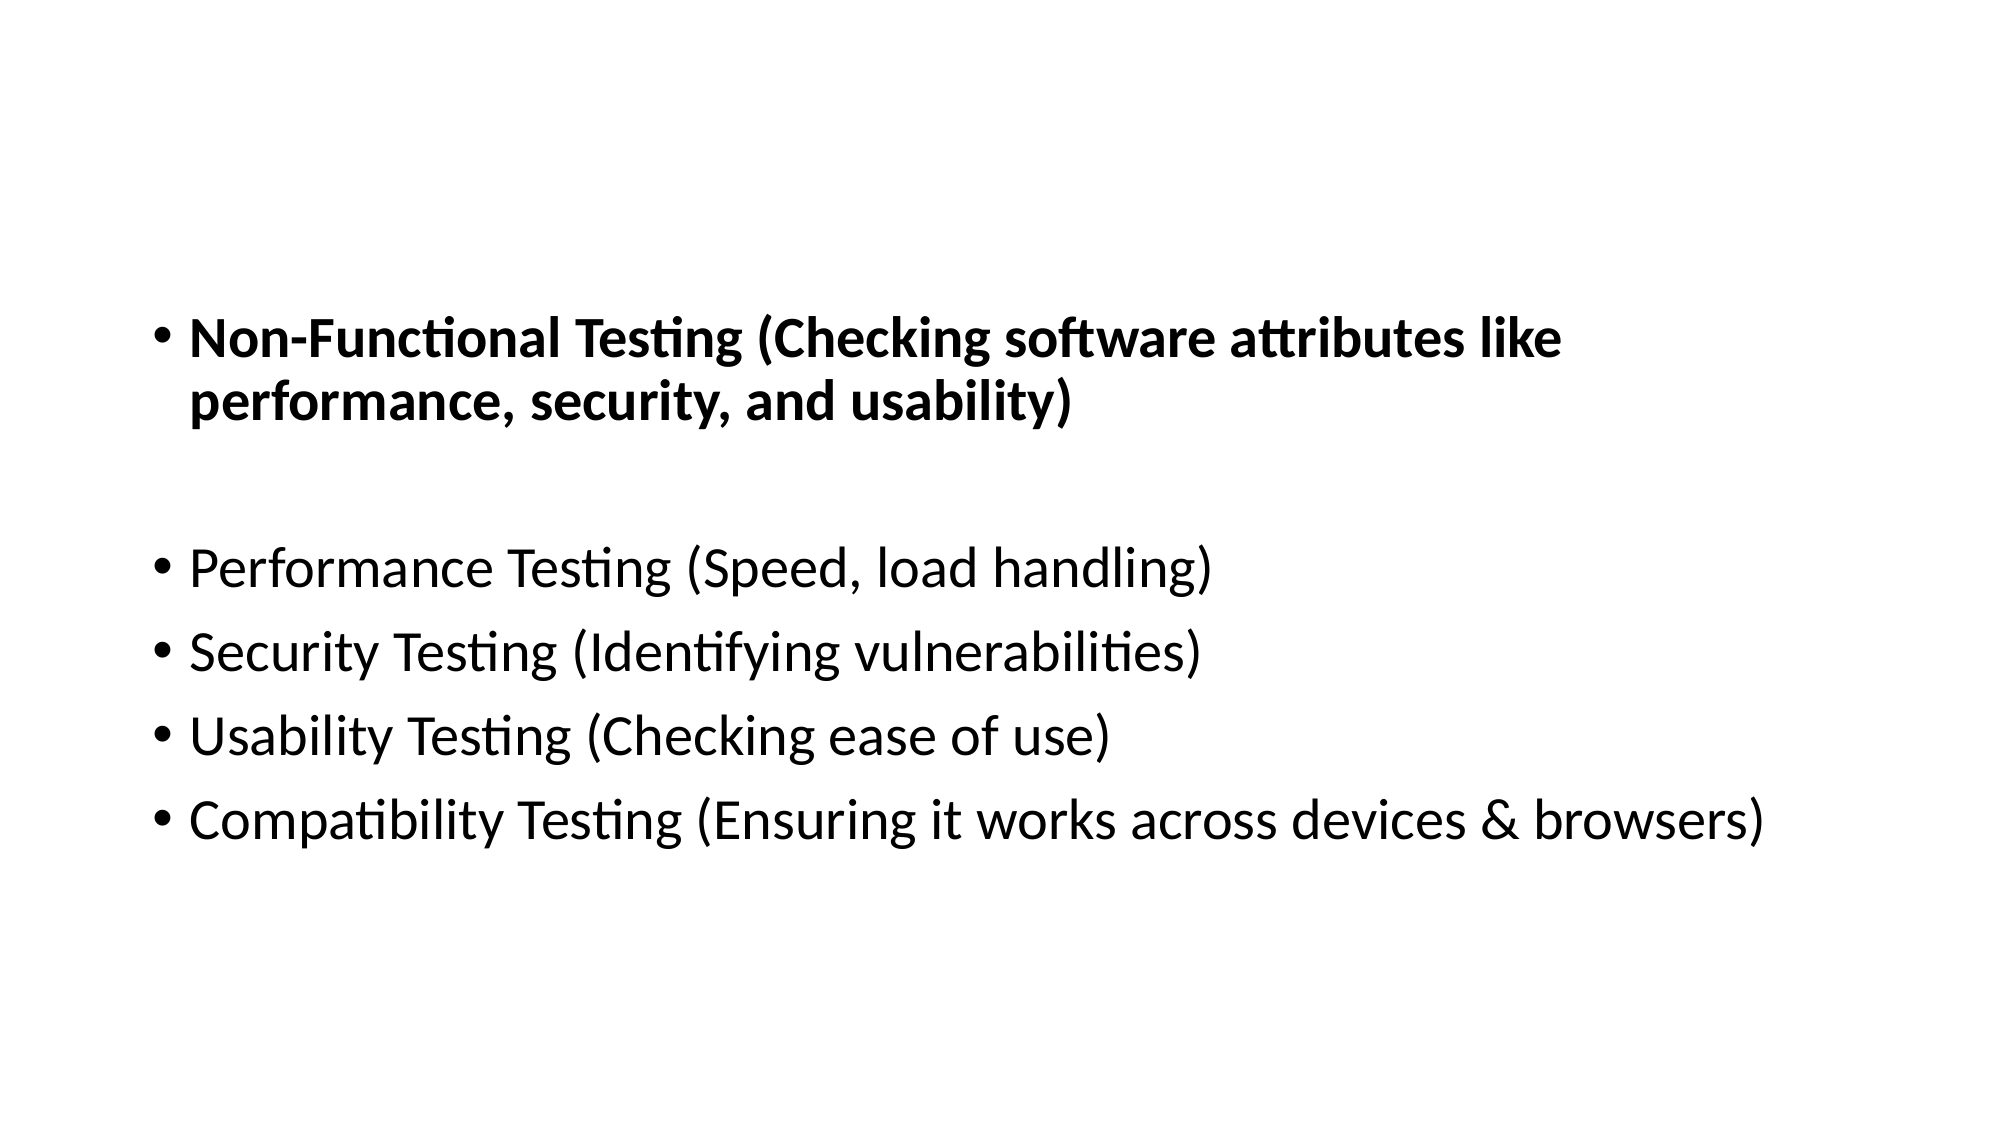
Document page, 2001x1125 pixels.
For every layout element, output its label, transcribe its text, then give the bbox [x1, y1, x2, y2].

list Non-Functional Testing (Checking software attributes like performance, security, and usability) Performance Testing (Speed, load handling) Security Testing (Identifying vulnerabilities) Usability Testing (Checking ease of use) Compatibility Testing (Ensuring it works across devices & browsers) [137, 299, 1863, 1014]
